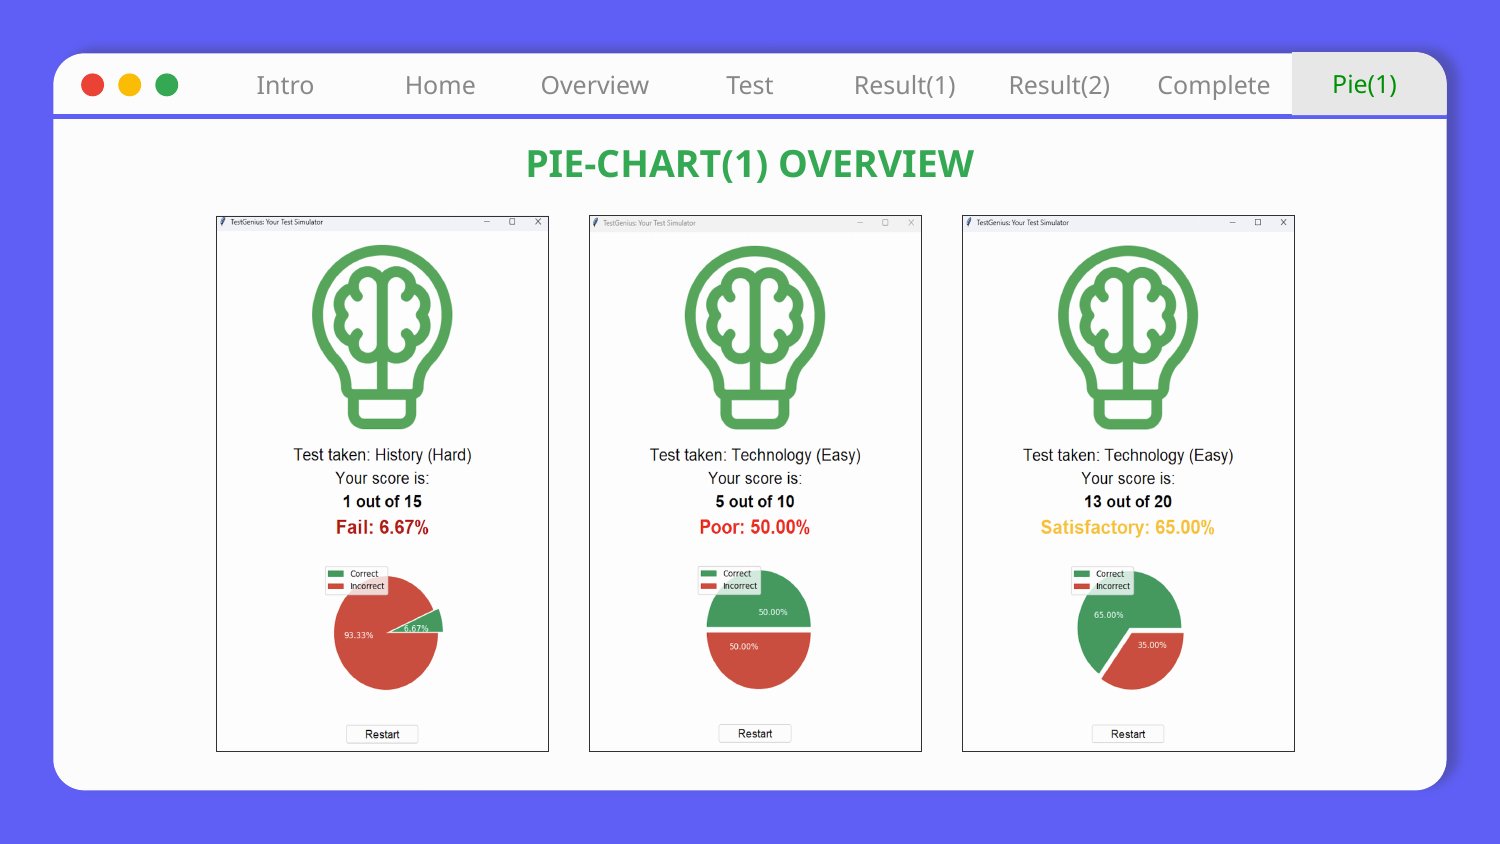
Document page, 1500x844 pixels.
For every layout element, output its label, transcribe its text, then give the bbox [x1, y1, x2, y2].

text_box Test [672, 53, 827, 114]
text_box PIE-CHART(1) OVERVIEW [390, 128, 1110, 201]
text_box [80, 73, 179, 97]
text_box Result(2) [982, 53, 1137, 114]
text_box Result(1) [827, 53, 982, 114]
picture [215, 215, 549, 752]
picture [961, 215, 1295, 752]
picture [588, 215, 922, 752]
text_box Overview [517, 53, 672, 114]
text_box Intro [208, 53, 363, 114]
text_box Home [363, 53, 518, 114]
text_box Complete [1136, 53, 1291, 114]
text_box Pie(1) [1291, 52, 1447, 116]
